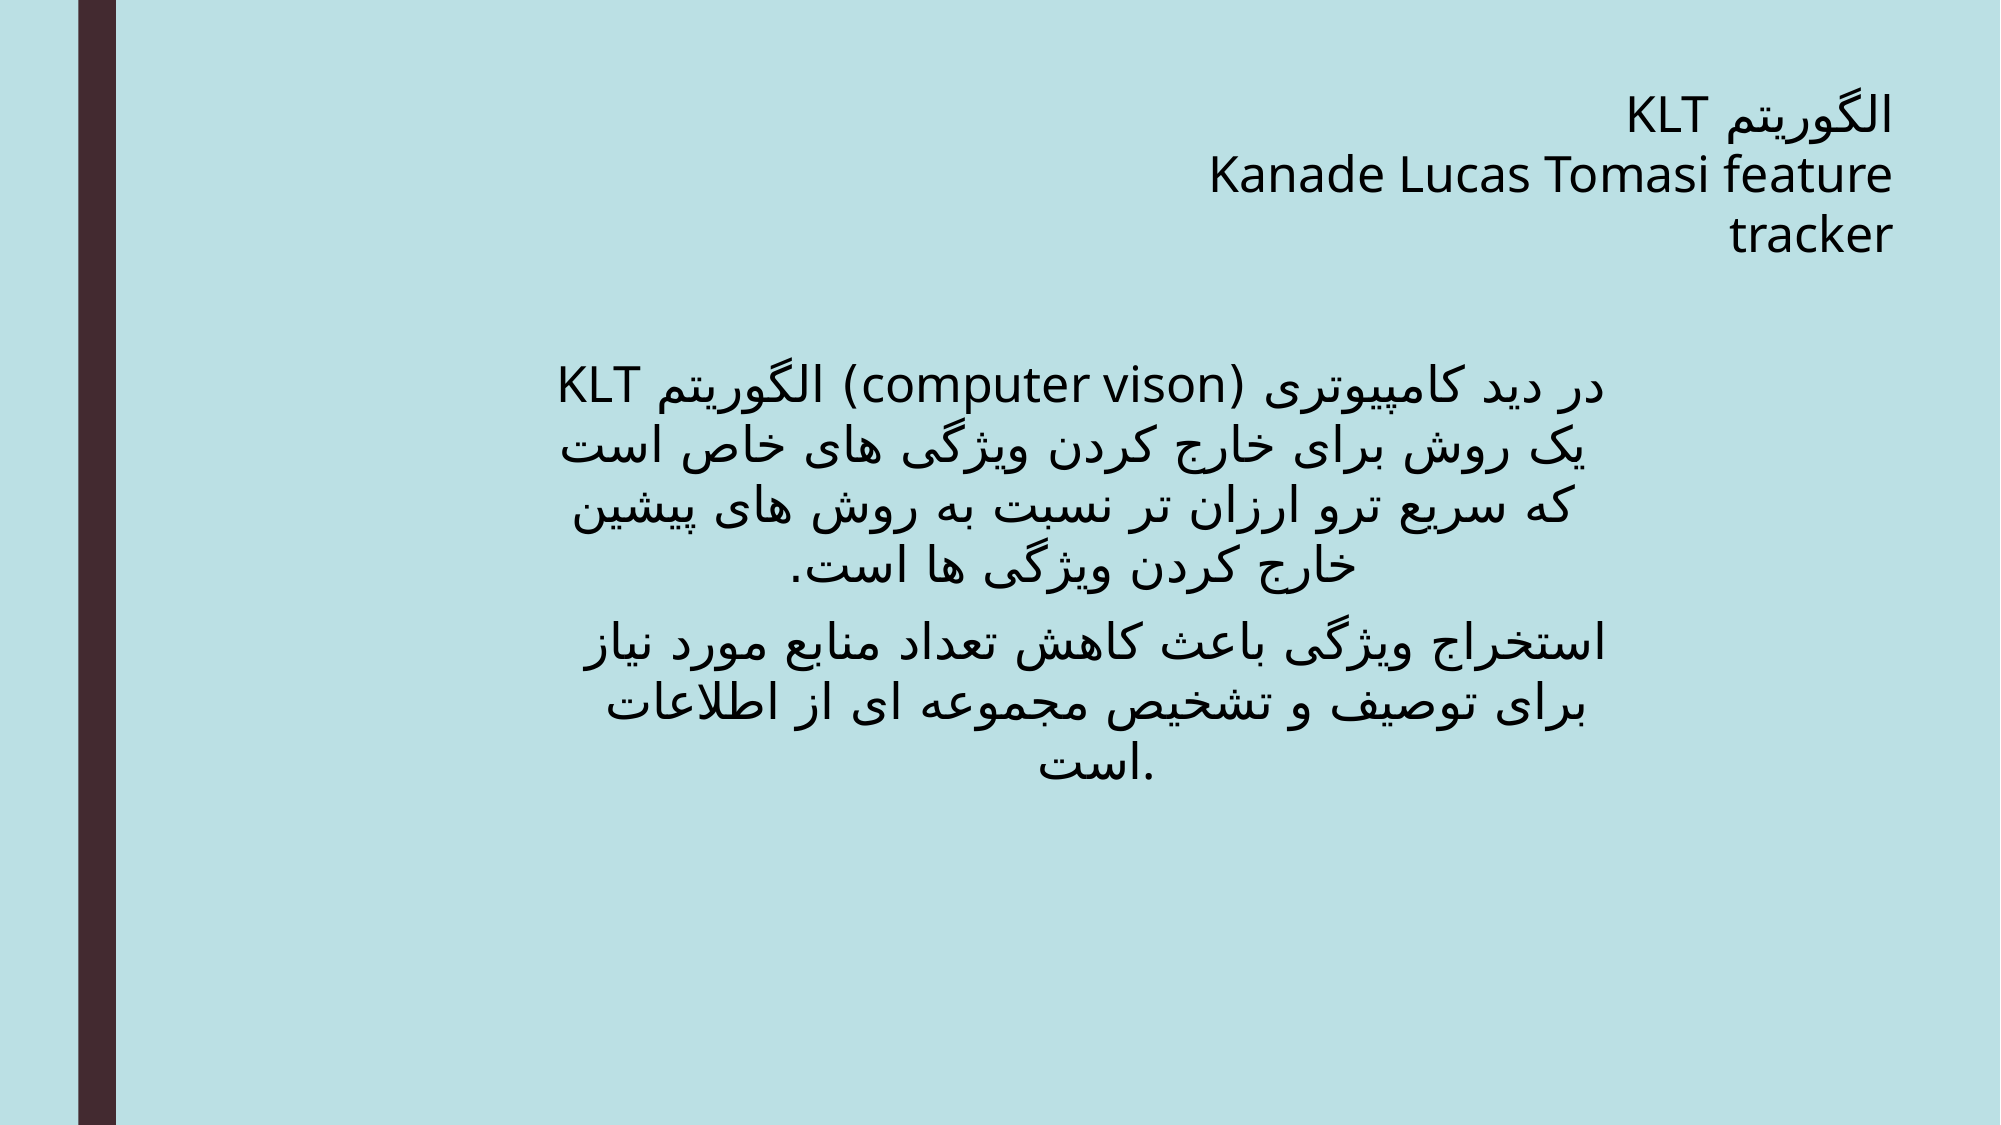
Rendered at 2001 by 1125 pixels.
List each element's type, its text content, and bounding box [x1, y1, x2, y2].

text_box الگوریتم KLT Kanade Lucas Tomasi feature tracker [1056, 74, 1910, 330]
text_box استخراج ویژگی باعث کاهش تعداد منابع مورد نیاز برای توصیف و تشخیص مجموعه ای از اطلاعات است. [563, 602, 1631, 797]
text_box در دید کامپیوتری (computer vison) الگوریتم KLT یک روش برای خارج کردن ویژگی های خاص است که سریع ترو ارزان تر نسبت به روش های پیشین خارج کردن ویژگی ها است. [516, 344, 1631, 600]
